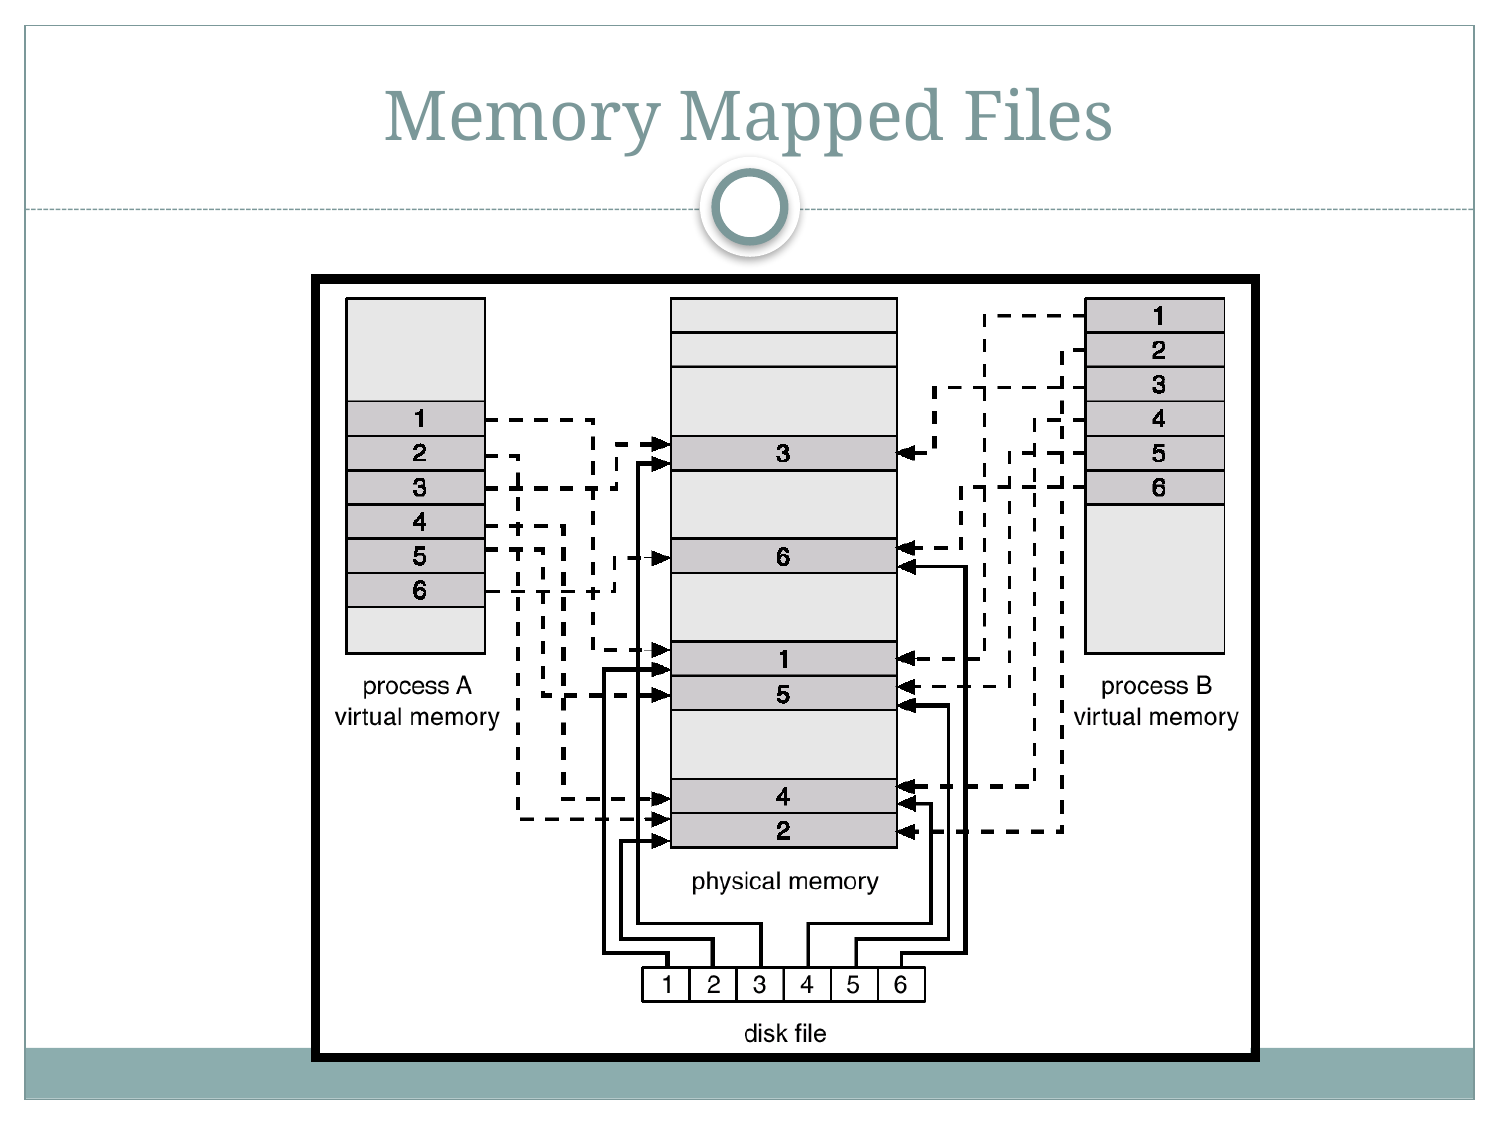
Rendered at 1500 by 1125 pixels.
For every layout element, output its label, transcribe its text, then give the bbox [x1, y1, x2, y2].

picture [319, 283, 1251, 1053]
title Memory Mapped Files [49, 37, 1450, 163]
